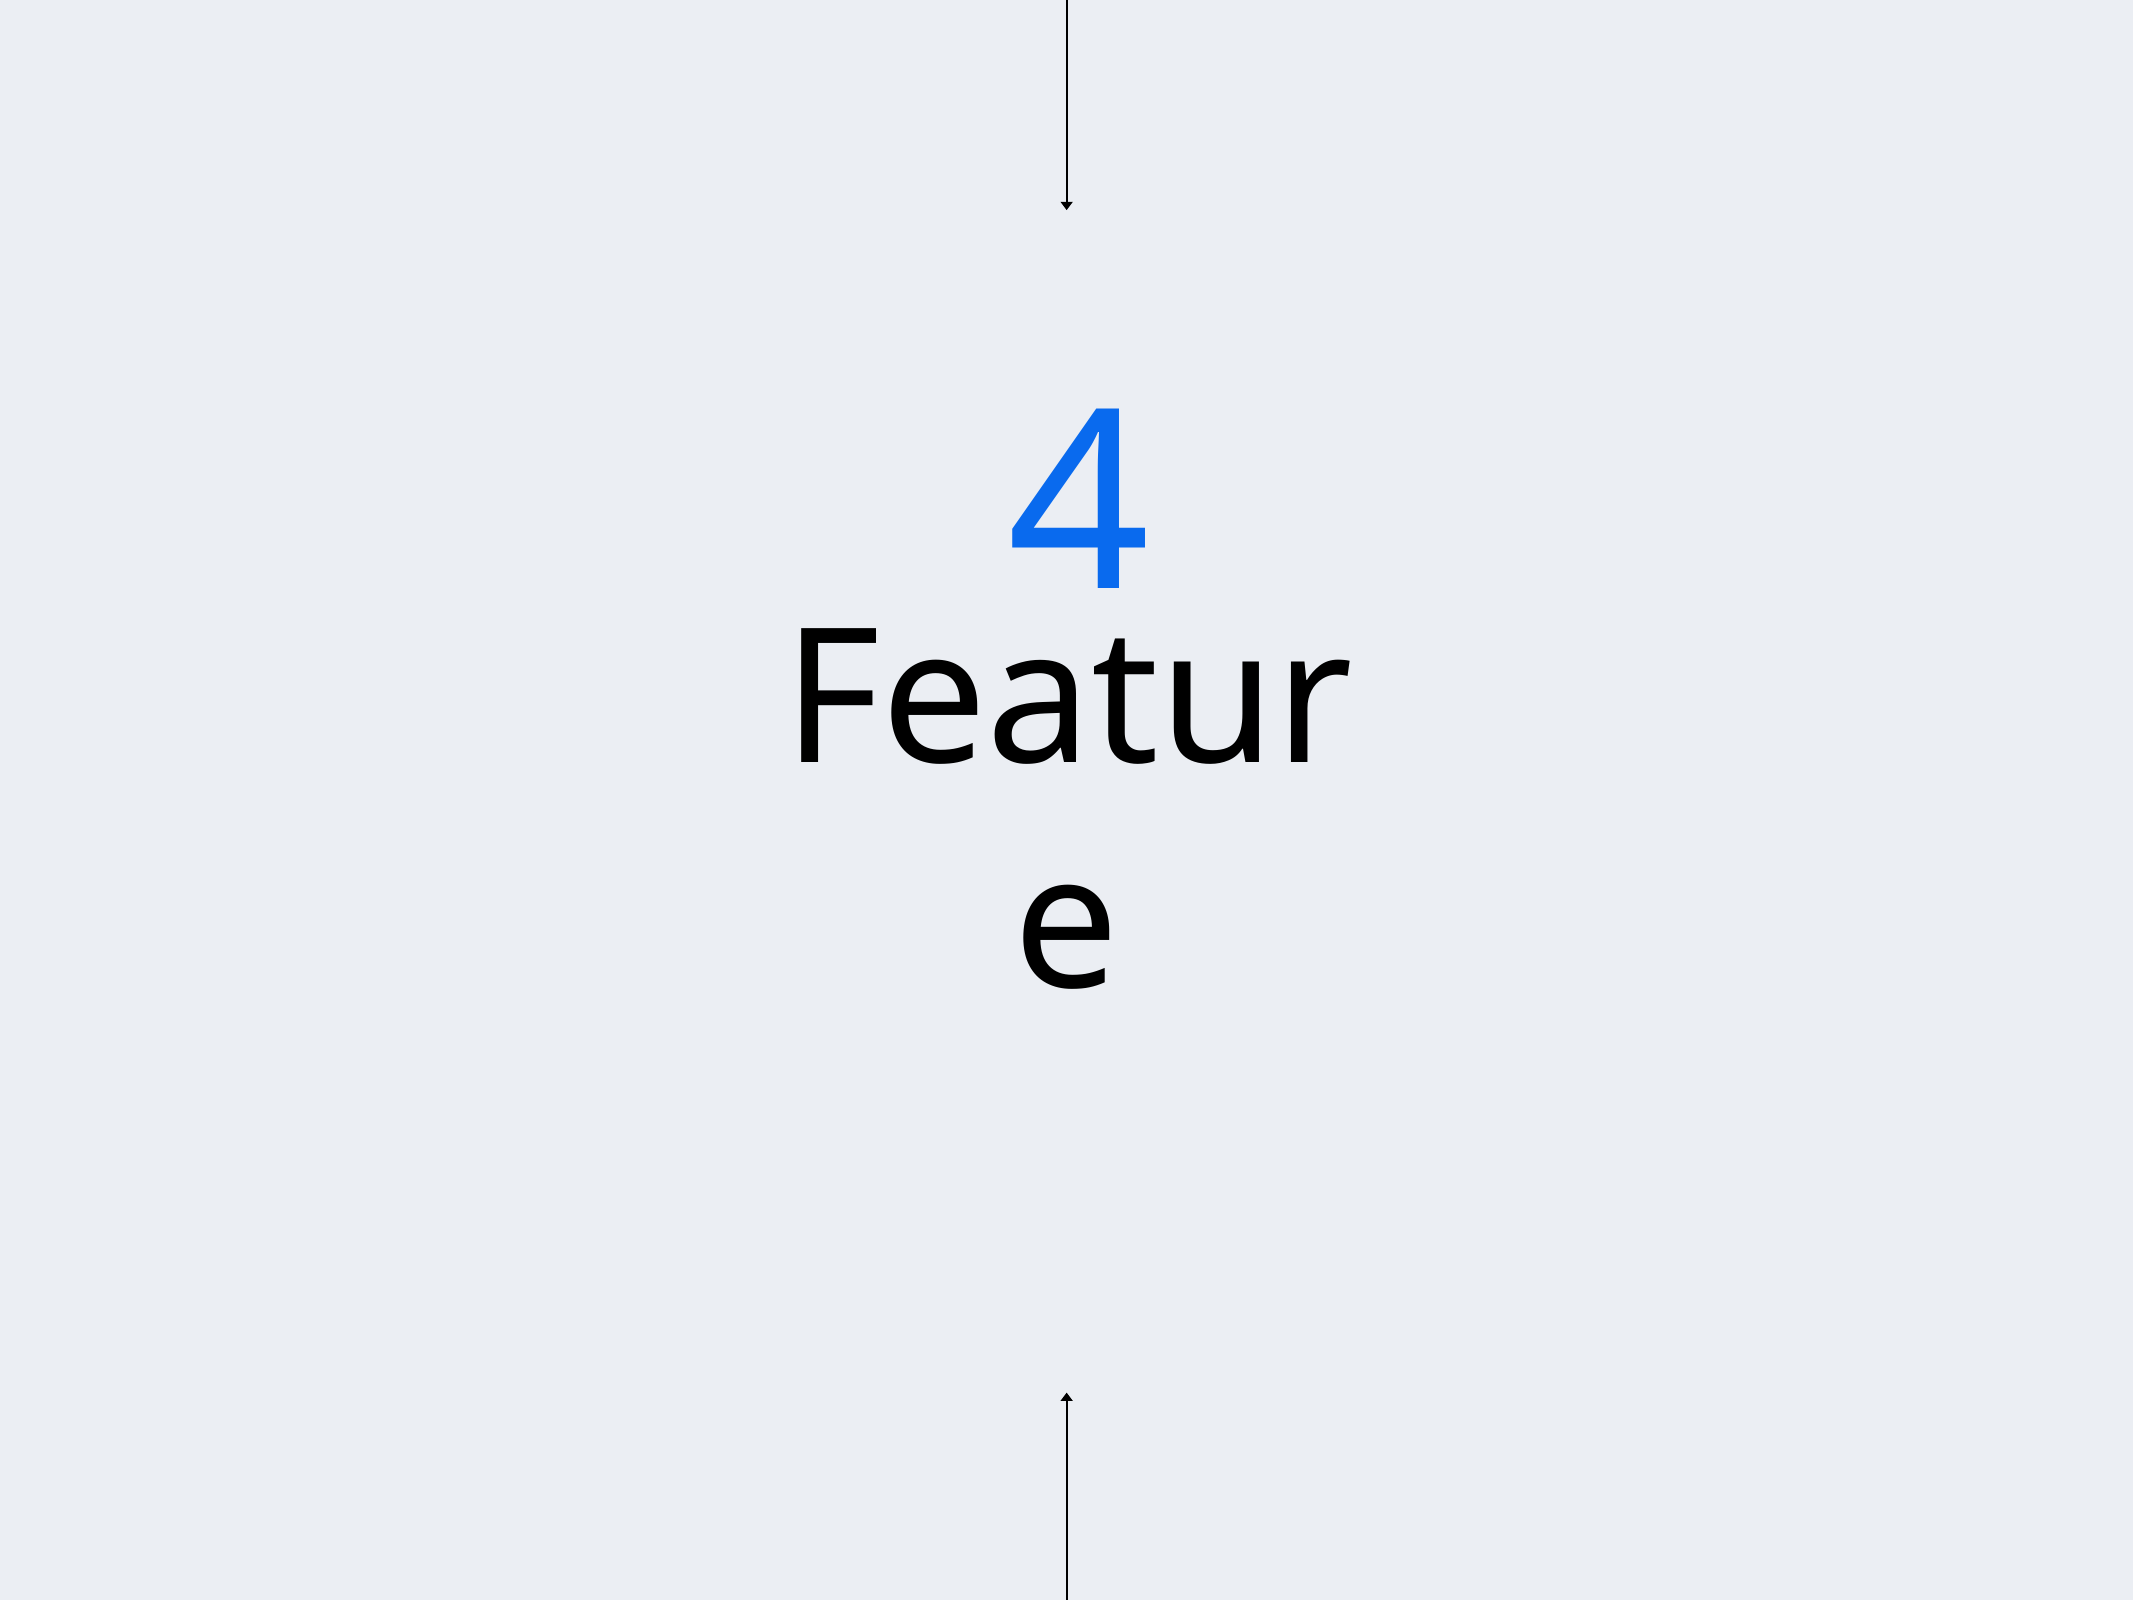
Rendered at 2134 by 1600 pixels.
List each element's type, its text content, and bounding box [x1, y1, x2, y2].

text_box Feature [729, 566, 1405, 1034]
slide_number 4 [1007, 336, 1127, 566]
